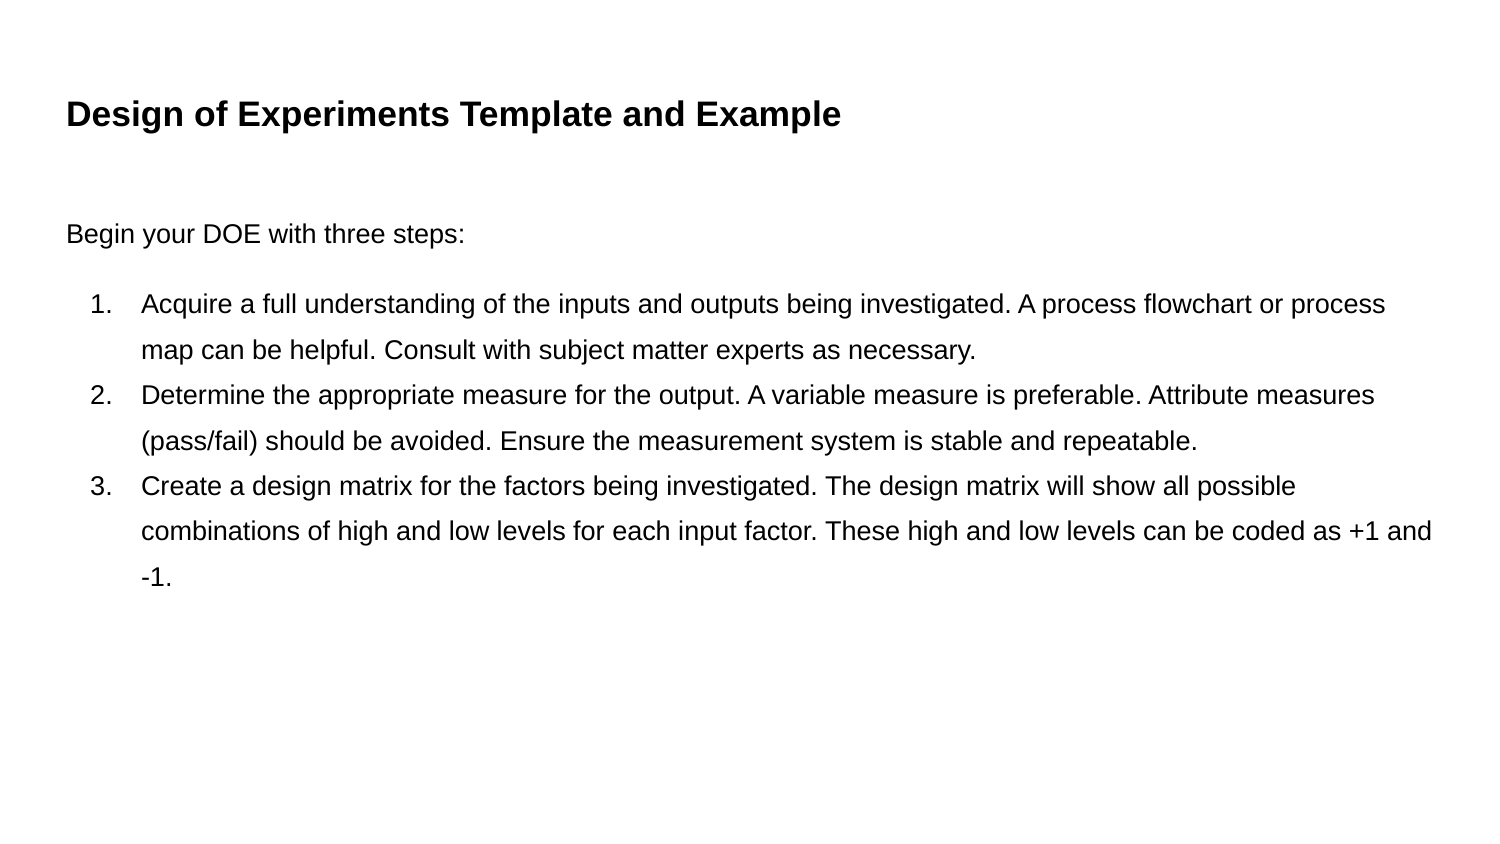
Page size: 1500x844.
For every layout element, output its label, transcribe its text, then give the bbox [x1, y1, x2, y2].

title Design of Experiments Template and Example [51, 72, 1449, 167]
list Begin your DOE with three steps: Acquire a full understanding of the inputs and outputs being investigated. A process flowchart or process map can be helpful. Consult with subject matter experts as necessary. Determine the appropriate measure for the output. A variable measure is preferable. Attribute measures (pass/fail) should be avoided. Ensure the measurement system is stable and repeatable. Create a design matrix for the factors being investigated. The design matrix will show all possible combinations of high and low levels for each input factor. These high and low levels can be coded as +1 and -1. [51, 189, 1449, 750]
